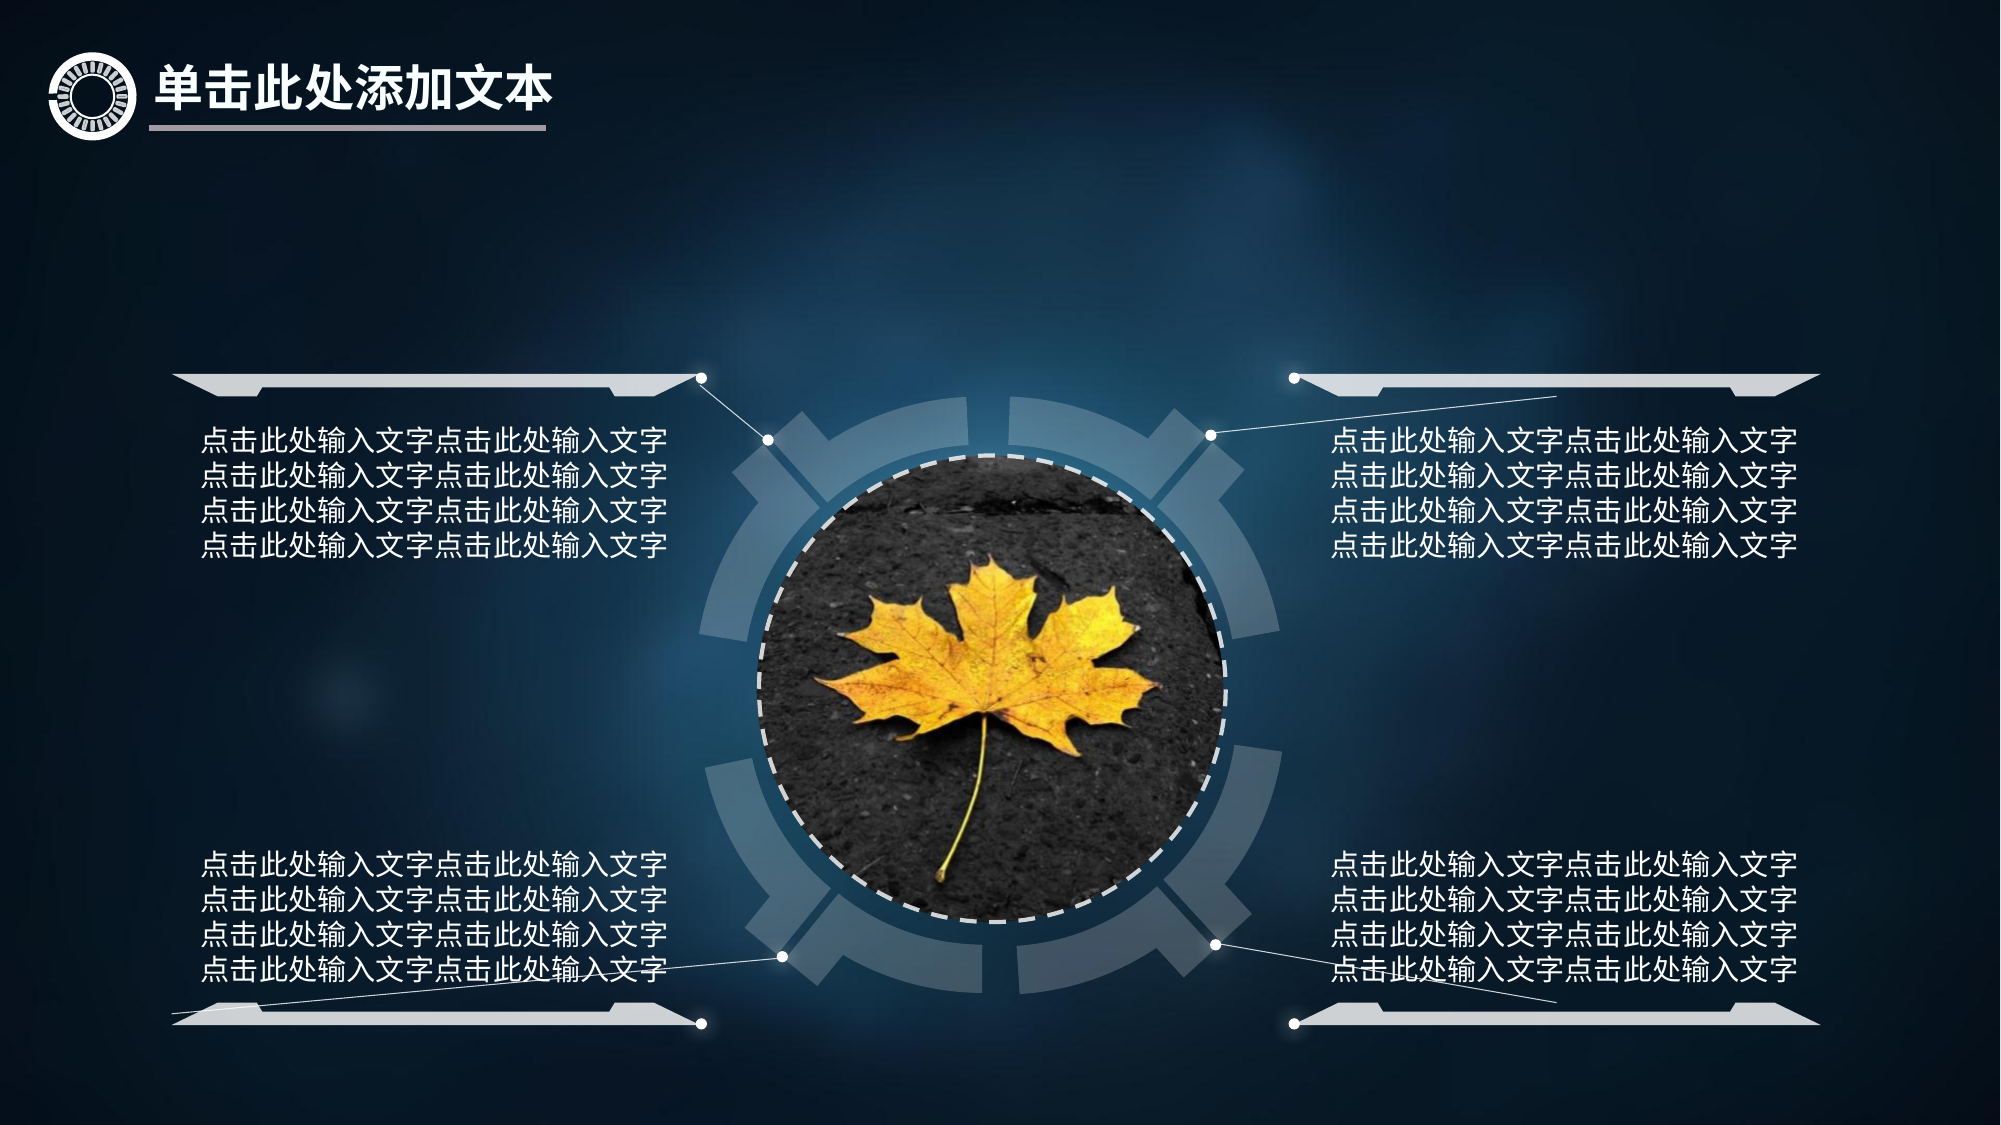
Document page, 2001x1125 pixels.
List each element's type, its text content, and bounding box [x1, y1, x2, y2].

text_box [667, 923, 816, 1058]
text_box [1177, 344, 1328, 469]
text_box [1328, 1001, 1822, 1027]
text_box [1328, 372, 1822, 398]
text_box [667, 344, 802, 474]
text_box 点击此处输入文字点击此处输入文字 点击此处输入文字点击此处输入文字 点击此处输入文字点击此处输入文字 点击此处输入文字点击此处输入文字 [1315, 414, 1821, 570]
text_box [643, 321, 1281, 1065]
text_box 点击此处输入文字点击此处输入文字 点击此处输入文字点击此处输入文字 点击此处输入文字点击此处输入文字 点击此处输入文字点击此处输入文字 [1315, 838, 1821, 994]
picture [0, 0, 2001, 1125]
text_box [171, 372, 643, 398]
text_box 点击此处输入文字点击此处输入文字 点击此处输入文字点击此处输入文字 点击此处输入文字点击此处输入文字 点击此处输入文字点击此处输入文字 [185, 414, 643, 570]
text_box 单击此处添加文本 [137, 62, 579, 120]
text_box 点击此处输入文字点击此处输入文字 点击此处输入文字点击此处输入文字 点击此处输入文字点击此处输入文字 点击此处输入文字点击此处输入文字 [185, 838, 643, 994]
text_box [1182, 911, 1328, 1058]
text_box [171, 1001, 643, 1027]
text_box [48, 52, 137, 141]
